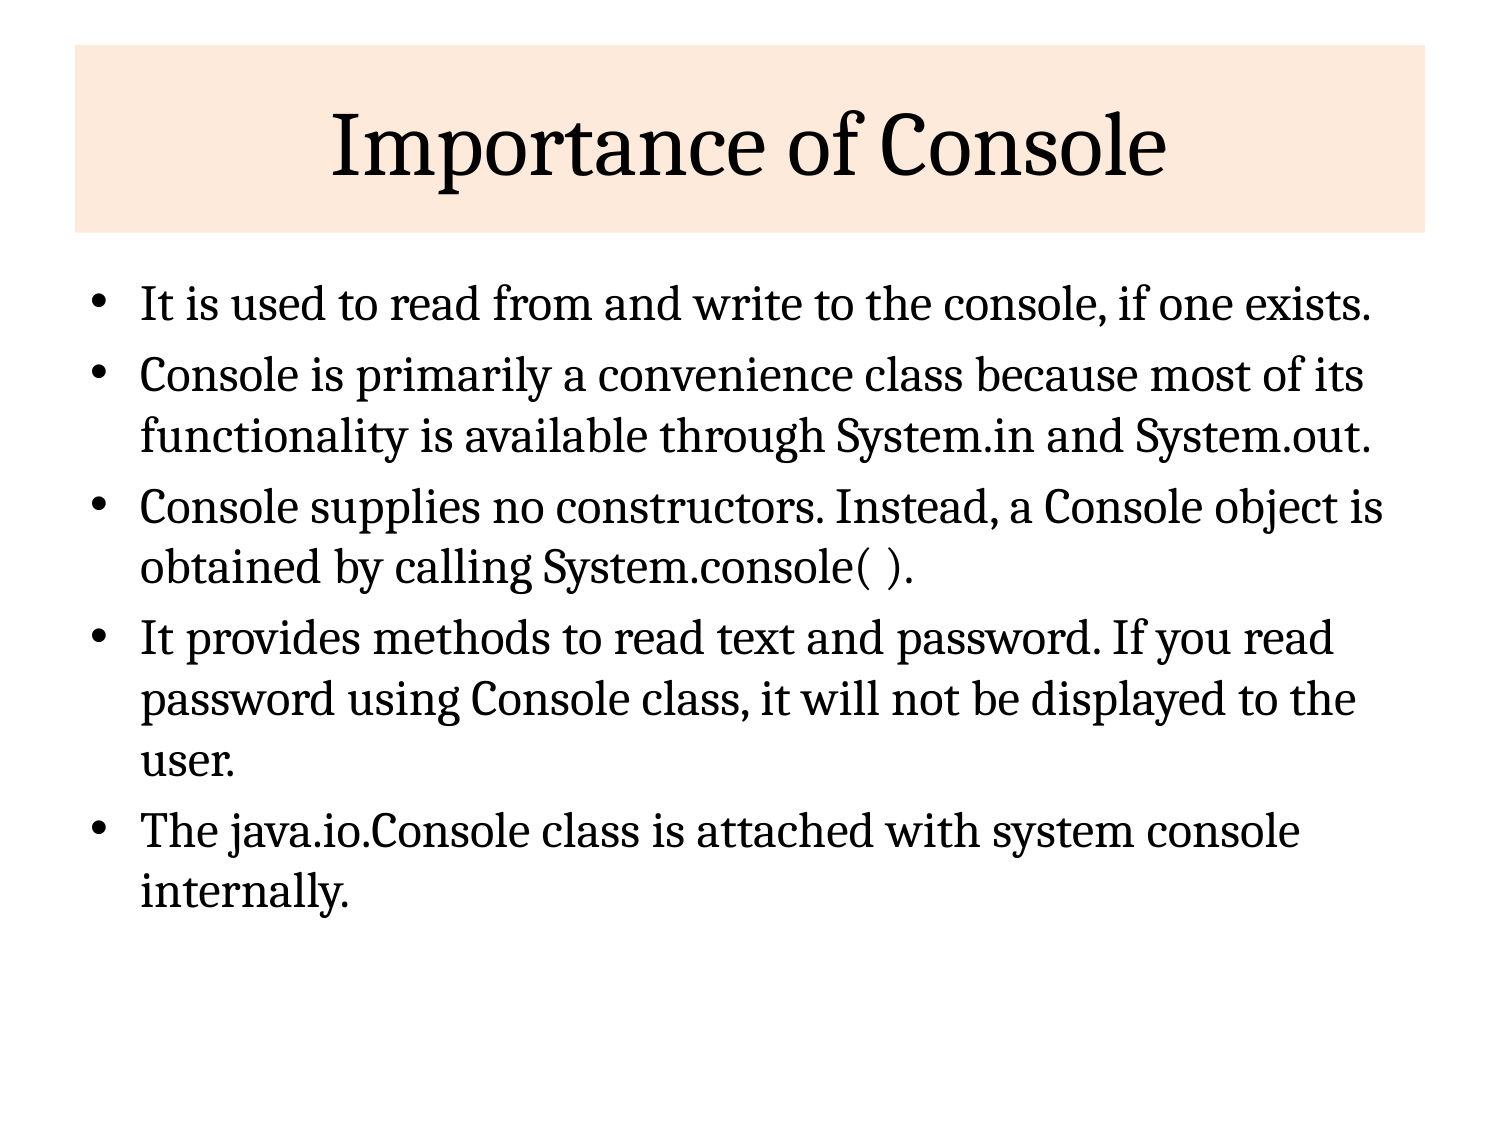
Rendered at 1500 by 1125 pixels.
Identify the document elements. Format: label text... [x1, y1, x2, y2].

list It is used to read from and write to the console, if one exists. Console is primarily a convenience class because most of its functionality is available through System.in and System.out. Console supplies no constructors. Instead, a Console object is obtained by calling System.console( ). It provides methods to read text and password. If you read password using Console class, it will not be displayed to the user. The java.io.Console class is attached with system console internally. [75, 262, 1425, 1005]
title Importance of Console [75, 45, 1425, 233]
